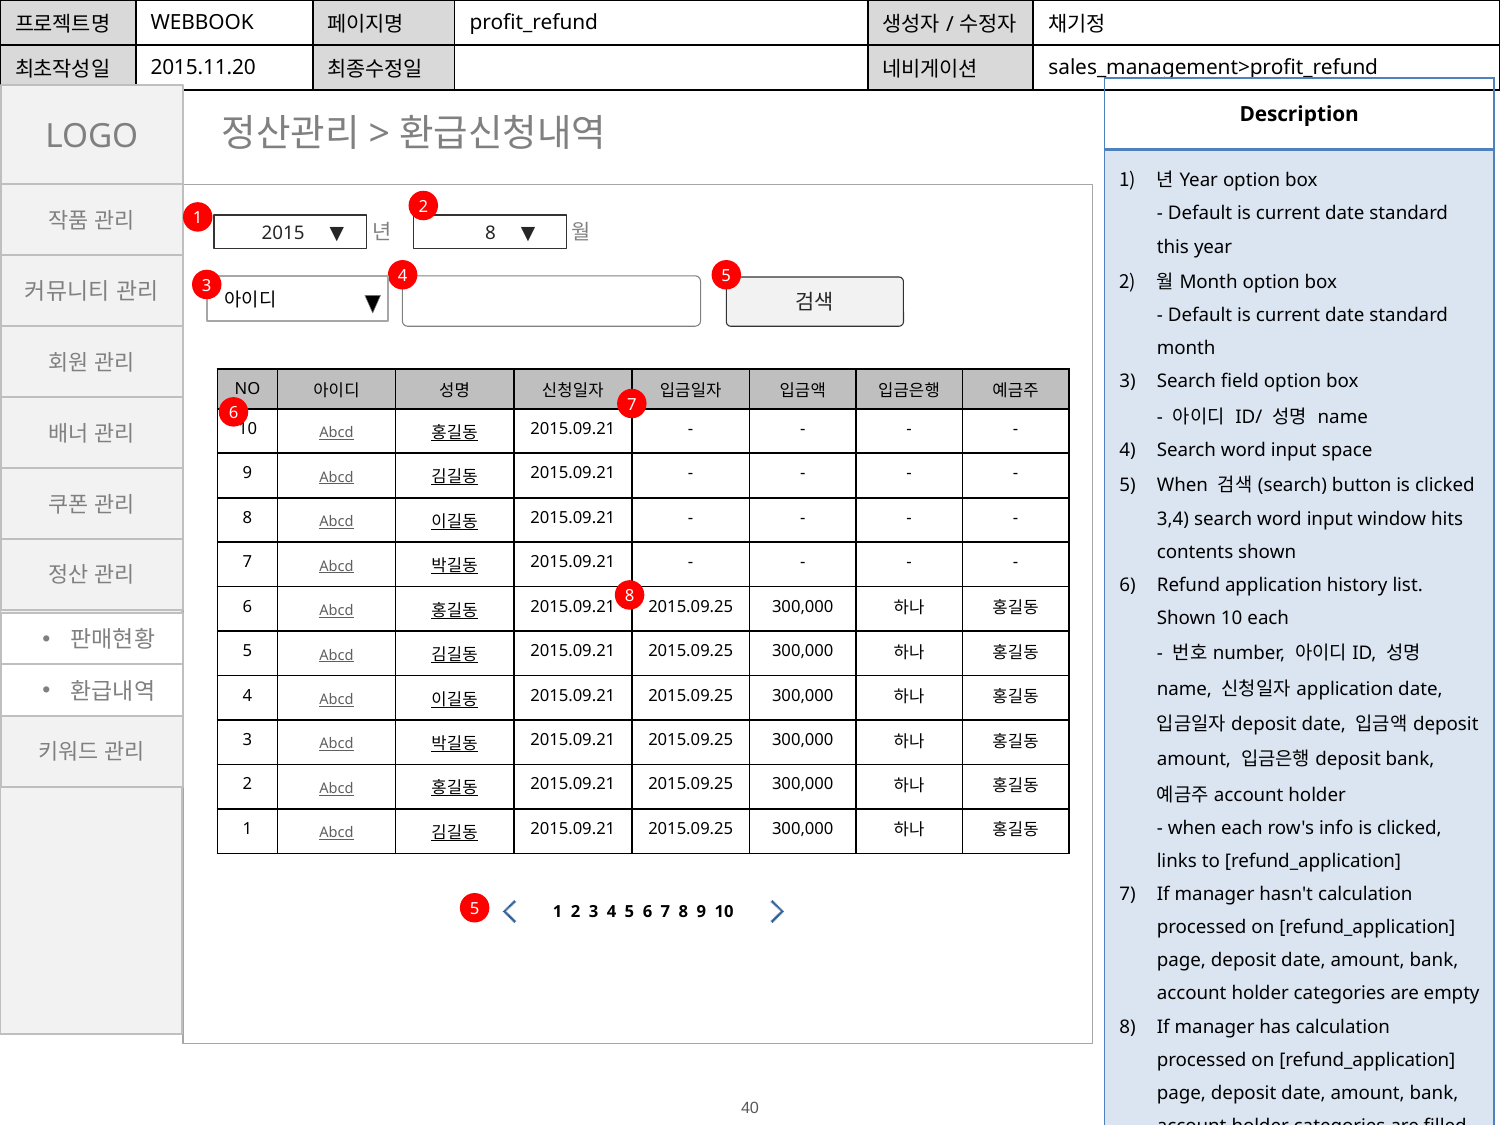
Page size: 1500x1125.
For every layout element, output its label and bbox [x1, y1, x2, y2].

text_box [0, 83, 1095, 1046]
table_cell [218, 765, 277, 808]
table_cell [278, 454, 395, 497]
table_cell [515, 765, 631, 808]
table_cell [750, 543, 855, 586]
table_cell [750, 632, 855, 675]
table_cell [218, 676, 277, 719]
table_header [278, 370, 395, 408]
table_cell [1034, 46, 1499, 89]
table_cell [396, 632, 513, 675]
table_cell [278, 810, 395, 853]
table_cell [857, 454, 962, 497]
table_cell [750, 454, 855, 497]
table_cell [750, 410, 855, 452]
table_header [963, 370, 1068, 408]
table_cell [857, 810, 962, 853]
table_cell [750, 587, 855, 630]
table_cell [963, 410, 1068, 452]
table_cell [633, 410, 749, 452]
table_cell [857, 721, 962, 764]
table_cell [396, 543, 513, 586]
table_header [314, 1, 454, 44]
table_cell [218, 410, 277, 452]
table_cell [515, 454, 631, 497]
table_cell [633, 632, 749, 675]
table_cell [1, 46, 135, 83]
table_cell [750, 765, 855, 808]
table_cell [455, 46, 867, 89]
table_header [218, 370, 277, 408]
table_header [750, 370, 855, 408]
table_cell [278, 676, 395, 719]
table_cell [750, 499, 855, 541]
table_cell [633, 765, 749, 808]
table_cell [857, 499, 962, 541]
table_cell [633, 676, 749, 719]
table_cell [396, 454, 513, 497]
table_cell [750, 810, 855, 853]
table_cell [278, 632, 395, 675]
table_cell [218, 499, 277, 541]
table_cell [218, 587, 277, 630]
table_cell [396, 765, 513, 808]
table_cell [218, 810, 277, 853]
table_cell [218, 543, 277, 586]
table_header [1034, 1, 1499, 44]
table_cell [396, 810, 513, 853]
table_cell [963, 676, 1068, 719]
table_cell [137, 46, 312, 89]
table_cell [633, 721, 749, 764]
table_cell [1105, 151, 1493, 1125]
table_cell [396, 410, 513, 452]
table_cell [396, 721, 513, 764]
table_cell [633, 499, 749, 541]
text_box [206, 101, 622, 162]
table_cell [963, 765, 1068, 808]
table_header [869, 1, 1032, 44]
table_cell [869, 46, 1032, 89]
table_cell [963, 543, 1068, 586]
table_cell [633, 587, 749, 630]
table_cell [633, 454, 749, 497]
table_header [857, 370, 962, 408]
table_cell [750, 721, 855, 764]
table_cell [750, 676, 855, 719]
table_cell [963, 810, 1068, 853]
table_cell [396, 499, 513, 541]
table_cell [515, 543, 631, 586]
table_cell [396, 587, 513, 630]
table_cell [963, 454, 1068, 497]
table_cell [963, 587, 1068, 630]
table_header [455, 1, 867, 44]
table_cell [278, 410, 395, 452]
table_cell [278, 587, 395, 630]
table_cell [857, 410, 962, 452]
table_cell [963, 632, 1068, 675]
table_cell [515, 721, 631, 764]
table_cell [278, 765, 395, 808]
table_header [396, 370, 513, 408]
table_cell [218, 454, 277, 497]
table_cell [278, 543, 395, 586]
table_cell [633, 543, 749, 586]
table_cell [218, 721, 277, 764]
table_cell [515, 587, 631, 630]
table_cell [857, 632, 962, 675]
table_header [633, 370, 749, 408]
table_cell [515, 632, 631, 675]
table_cell [515, 410, 631, 452]
table_cell [963, 499, 1068, 541]
table_header [137, 1, 312, 44]
table_header [1, 1, 135, 44]
table_cell [396, 676, 513, 719]
table_cell [857, 765, 962, 808]
table_header [1105, 79, 1493, 148]
table_cell [218, 632, 277, 675]
table_cell [515, 499, 631, 541]
table_cell [633, 810, 749, 853]
table_cell [857, 587, 962, 630]
table_cell [963, 721, 1068, 764]
table_cell [278, 499, 395, 541]
table_cell [314, 46, 454, 89]
table_cell [515, 810, 631, 853]
table_cell [515, 676, 631, 719]
table_cell [857, 676, 962, 719]
table_header [515, 370, 631, 408]
table_cell [278, 721, 395, 764]
table_cell [857, 543, 962, 586]
